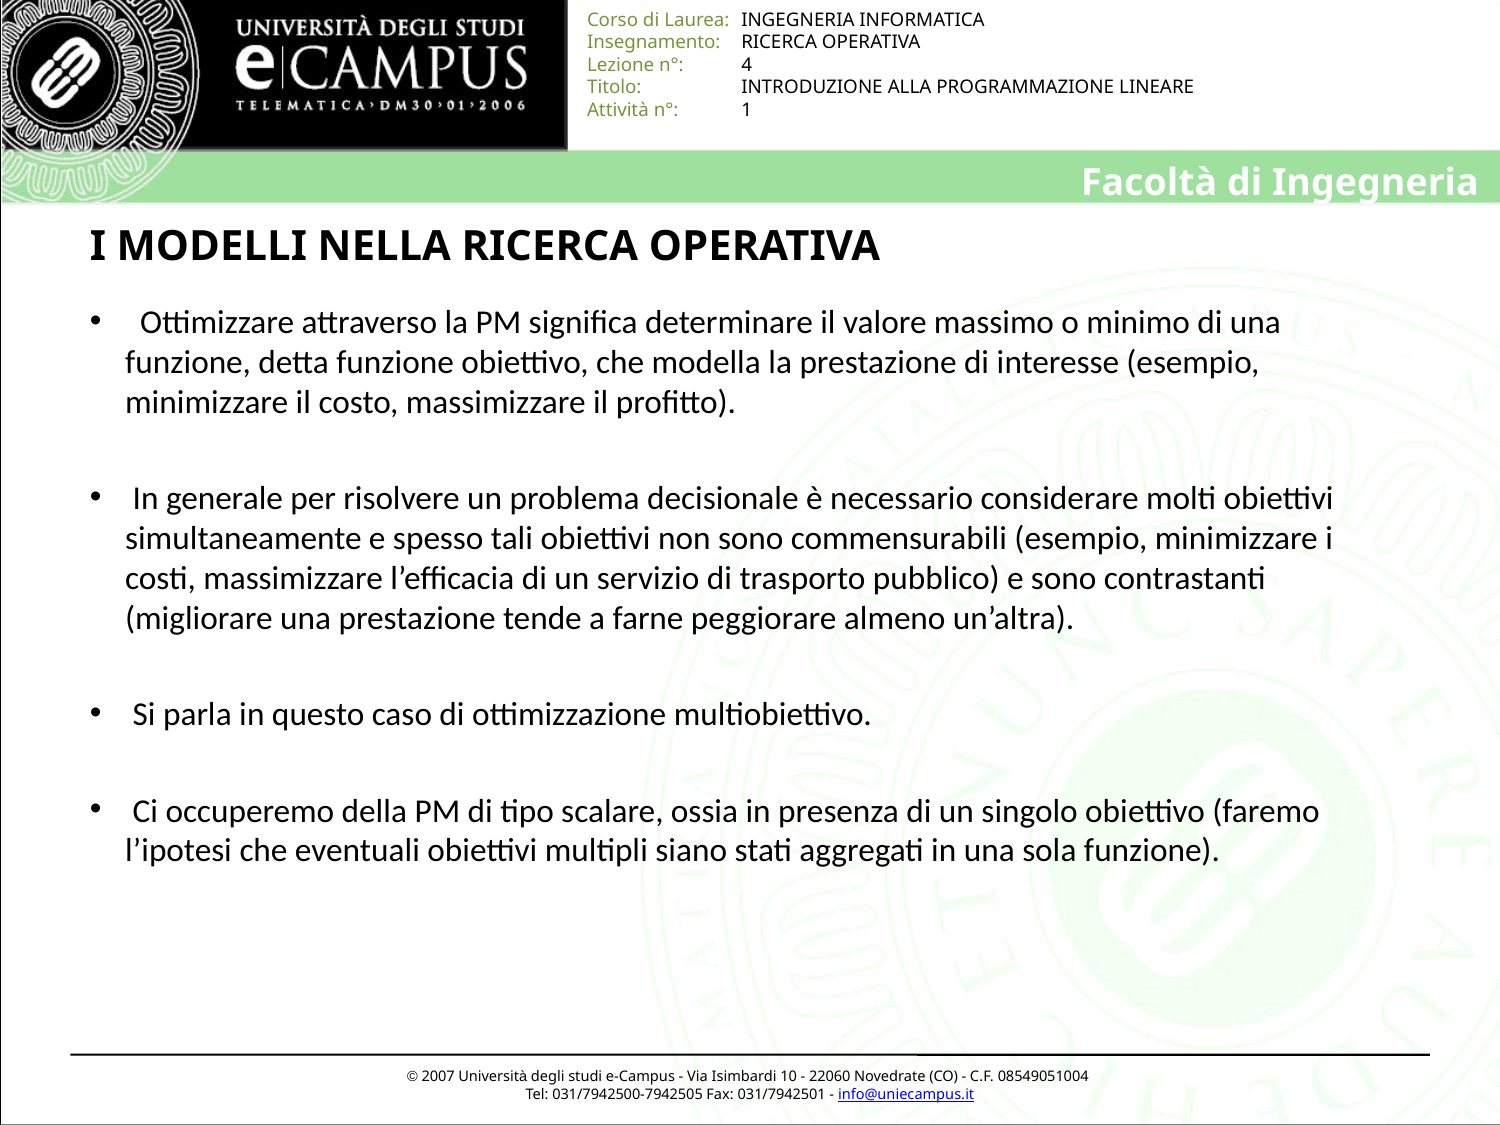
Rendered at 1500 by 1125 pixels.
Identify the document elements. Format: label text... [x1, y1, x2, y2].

picture [0, 0, 1500, 1125]
title I MODELLI NELLA RICERCA OPERATIVA [74, 210, 1430, 282]
text_box Ottimizzare attraverso la PM significa determinare il valore massimo o minimo di una funzione, detta funzione obiettivo, che modella la prestazione di interesse (esempio, minimizzare il costo, massimizzare il profitto). In generale per risolvere un problema decisionale è necessario considerare molti obiettivi simultaneamente e spesso tali obiettivi non sono commensurabili (esempio, minimizzare i costi, massimizzare l’efficacia di un servizio di trasporto pubblico) e sono contrastanti (migliorare una prestazione tende a farne peggiorare almeno un’altra). Si parla in questo caso di ottimizzazione multiobiettivo. Ci occuperemo della PM di tipo scalare, ossia in presenza di un singolo obiettivo (faremo l’ipotesi che eventuali obiettivi multipli siano stati aggregati in una sola funzione). [74, 292, 1425, 1005]
